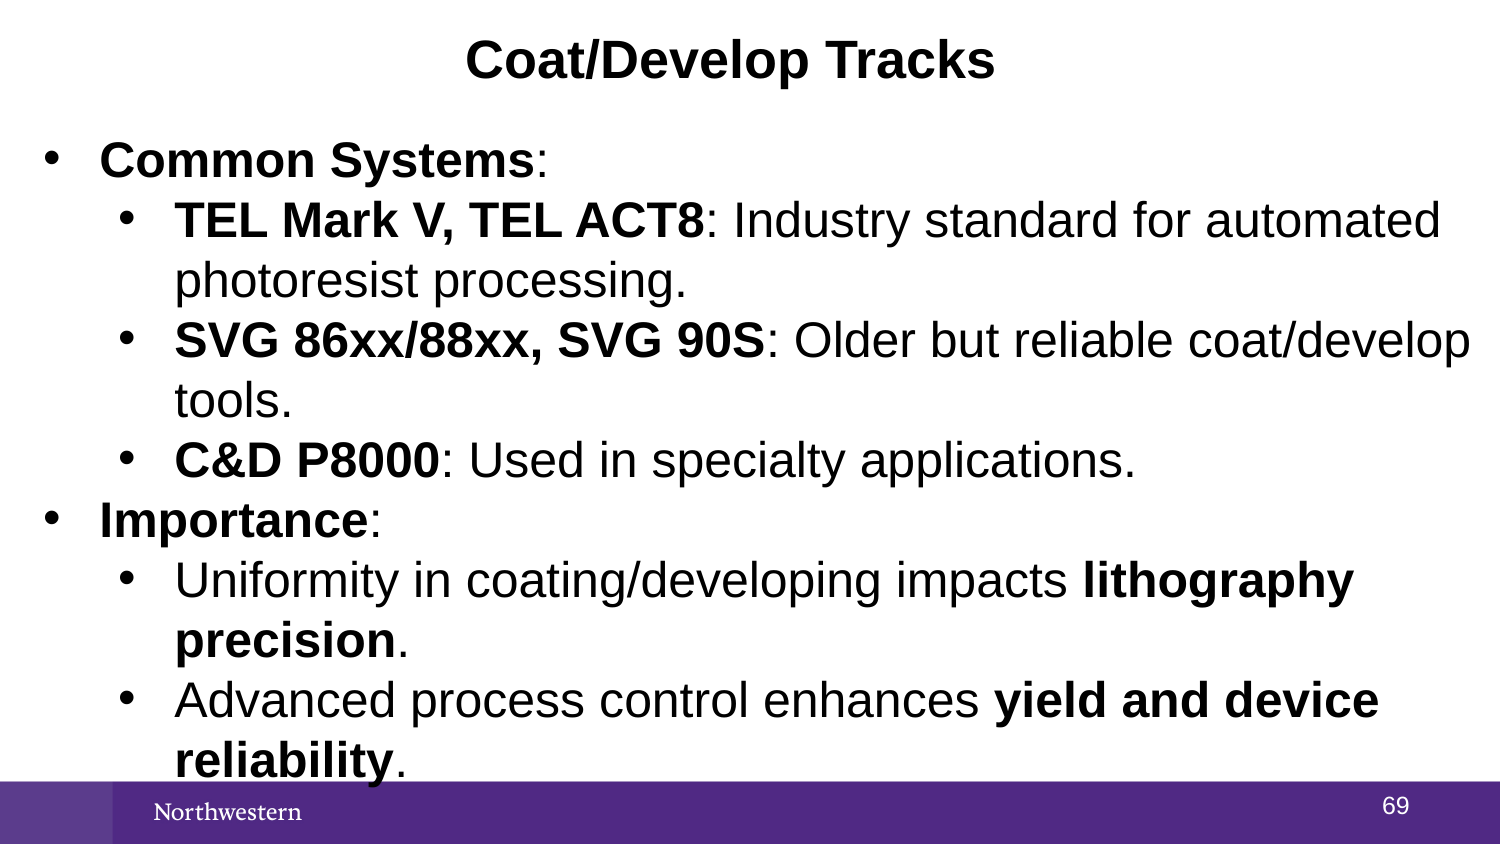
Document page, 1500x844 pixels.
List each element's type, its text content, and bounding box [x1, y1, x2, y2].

title Coat/Develop Tracks [82, 16, 1380, 98]
list Common Systems: TEL Mark V, TEL ACT8: Industry standard for automated photoresist processing. SVG 86xx/88xx, SVG 90S: Older but reliable coat/develop tools. C&D P8000: Used in specialty applications. Importance: Uniformity in coating/developing impacts lithography precision. Advanced process control enhances yield and device reliability. [28, 120, 1488, 841]
picture [0, 0, 1500, 844]
